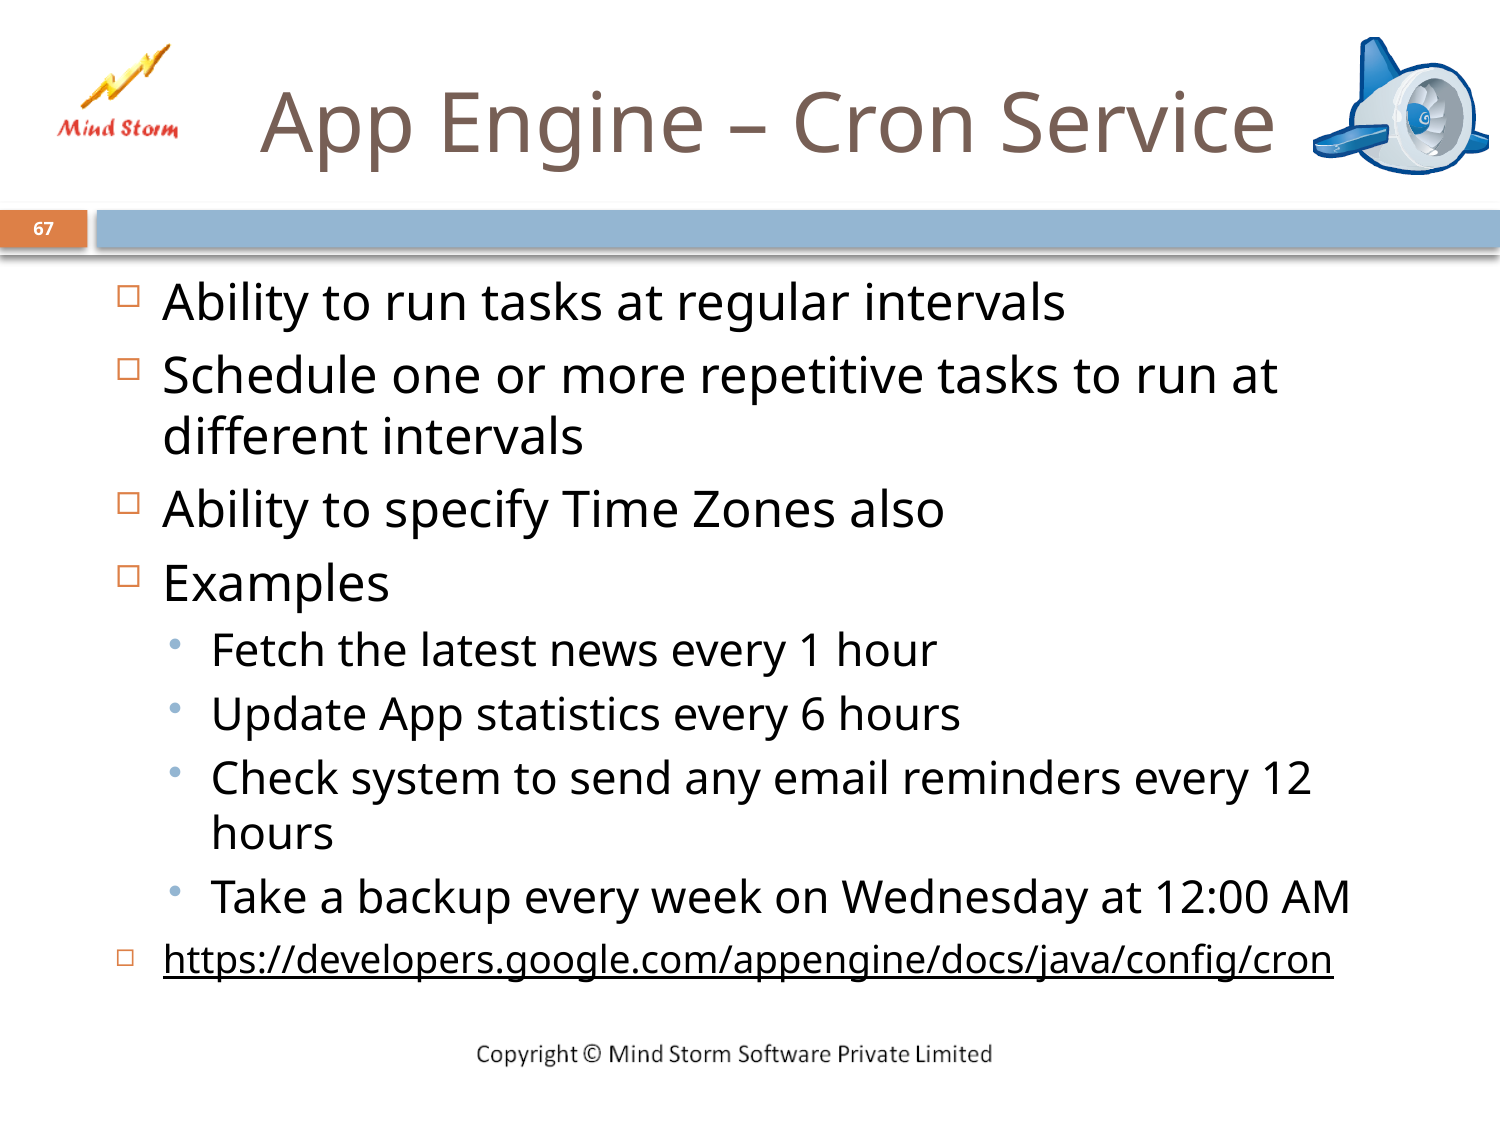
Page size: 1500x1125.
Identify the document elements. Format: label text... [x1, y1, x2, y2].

picture [37, 37, 100, 150]
picture [474, 1037, 1000, 1072]
picture [1304, 24, 1500, 182]
slide_number 67 [0, 209, 88, 250]
title App Engine – Cron Service [100, 37, 1438, 200]
list Ability to run tasks at regular intervals Schedule one or more repetitive tasks to run at different intervals Ability to specify Time Zones also Examples Fetch the latest news every 1 hour Update App statistics every 6 hours Check system to send any email reminders every 12 hours Take a backup every week on Wednesday at 12:00 AM https://developers.google.com/appengine/docs/java/config/cron [100, 262, 1438, 1000]
